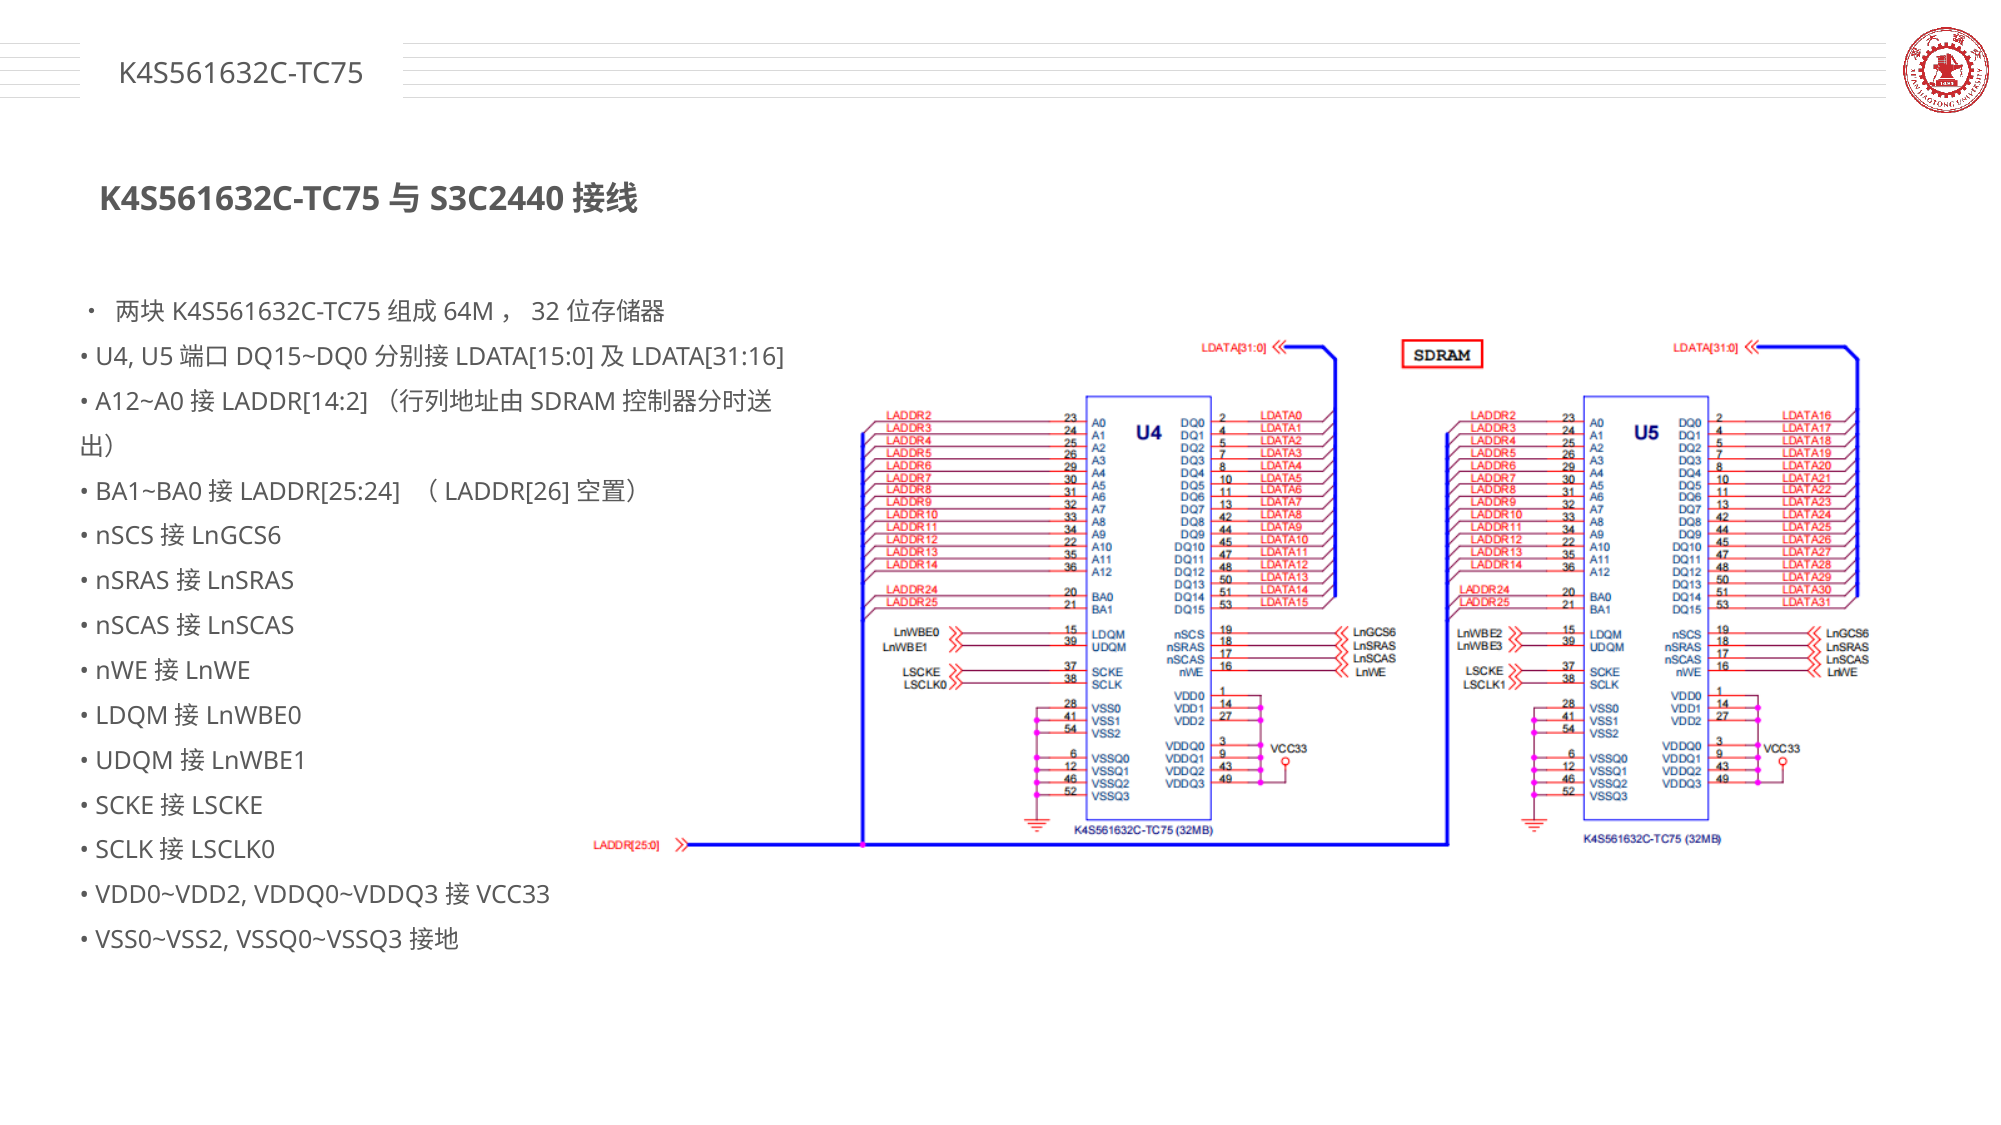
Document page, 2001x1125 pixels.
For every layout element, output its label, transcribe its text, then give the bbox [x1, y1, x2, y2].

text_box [0, 43, 80, 98]
text_box K4S561632C-TC75与S3C2440接线 [79, 159, 659, 223]
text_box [402, 43, 1886, 98]
text_box K4S561632C-TC75 [103, 47, 379, 98]
picture [1903, 27, 1989, 113]
text_box • 两块K4S561632C-TC75组成64M，32位存储器 • U4, U5端口DQ15~DQ0分别接LDATA[15:0]及LDATA[31:16] • A12~A0接LADDR[14:2]（行列地址由SDRAM控制器分时送出） • BA1~BA0接LADDR[25:24] （LADDR[26]空置） • nSCS接LnGCS6 • nSRAS接LnSRAS • nSCAS接LnSCAS • nWE接LnWE • LDQM接LnWBE0 • UDQM接LnWBE1 • SCKE接LSCKE • SCLK接LSCLK0 • VDD0~VDD2, VDDQ0~VDDQ3接VCC33 • VSS0~VSS2, VSSQ0~VSSQ3接地 [79, 280, 801, 954]
picture [570, 313, 1904, 878]
